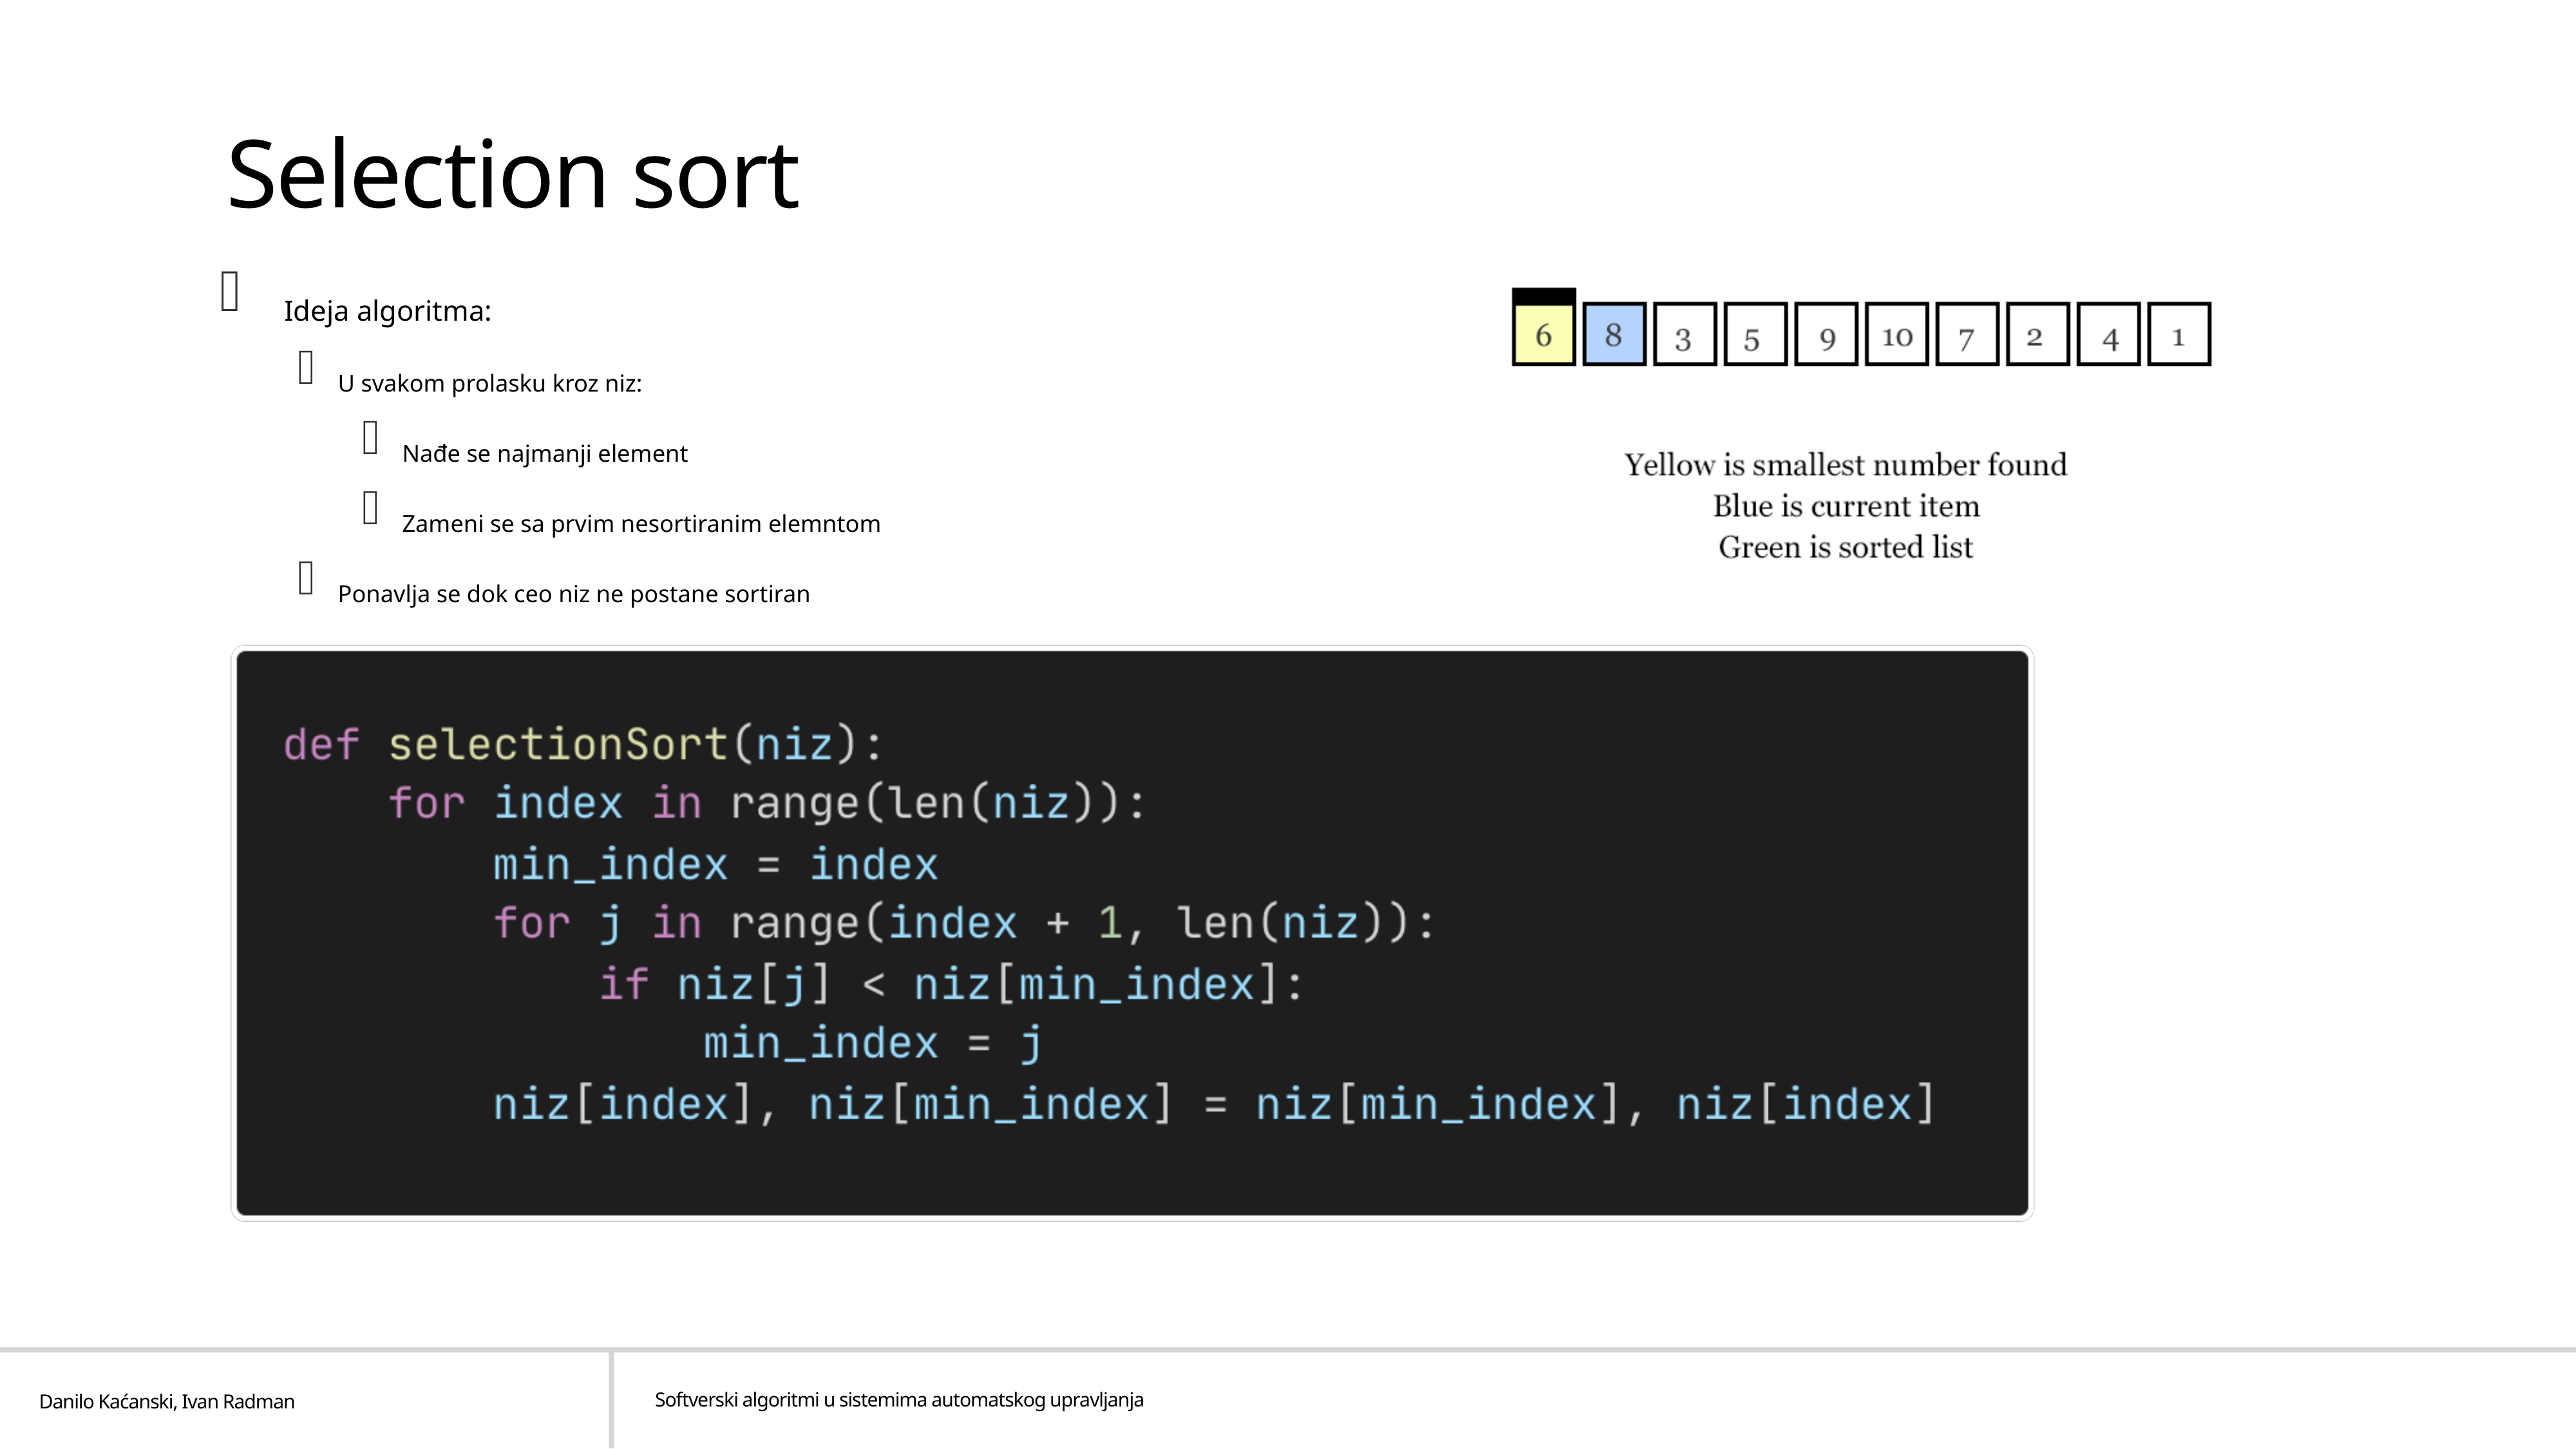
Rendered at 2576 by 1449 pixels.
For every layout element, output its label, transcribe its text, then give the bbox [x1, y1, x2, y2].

list Ideja algoritma: U svakom prolasku kroz niz: Nađe se najmanji element Zameni se sa prvim nesortiranim elemntom Ponavlja se dok ceo niz ne postane sortiran [214, 261, 1372, 480]
title Selection sort [220, 21, 2415, 232]
picture [66, 107, 2306, 1384]
